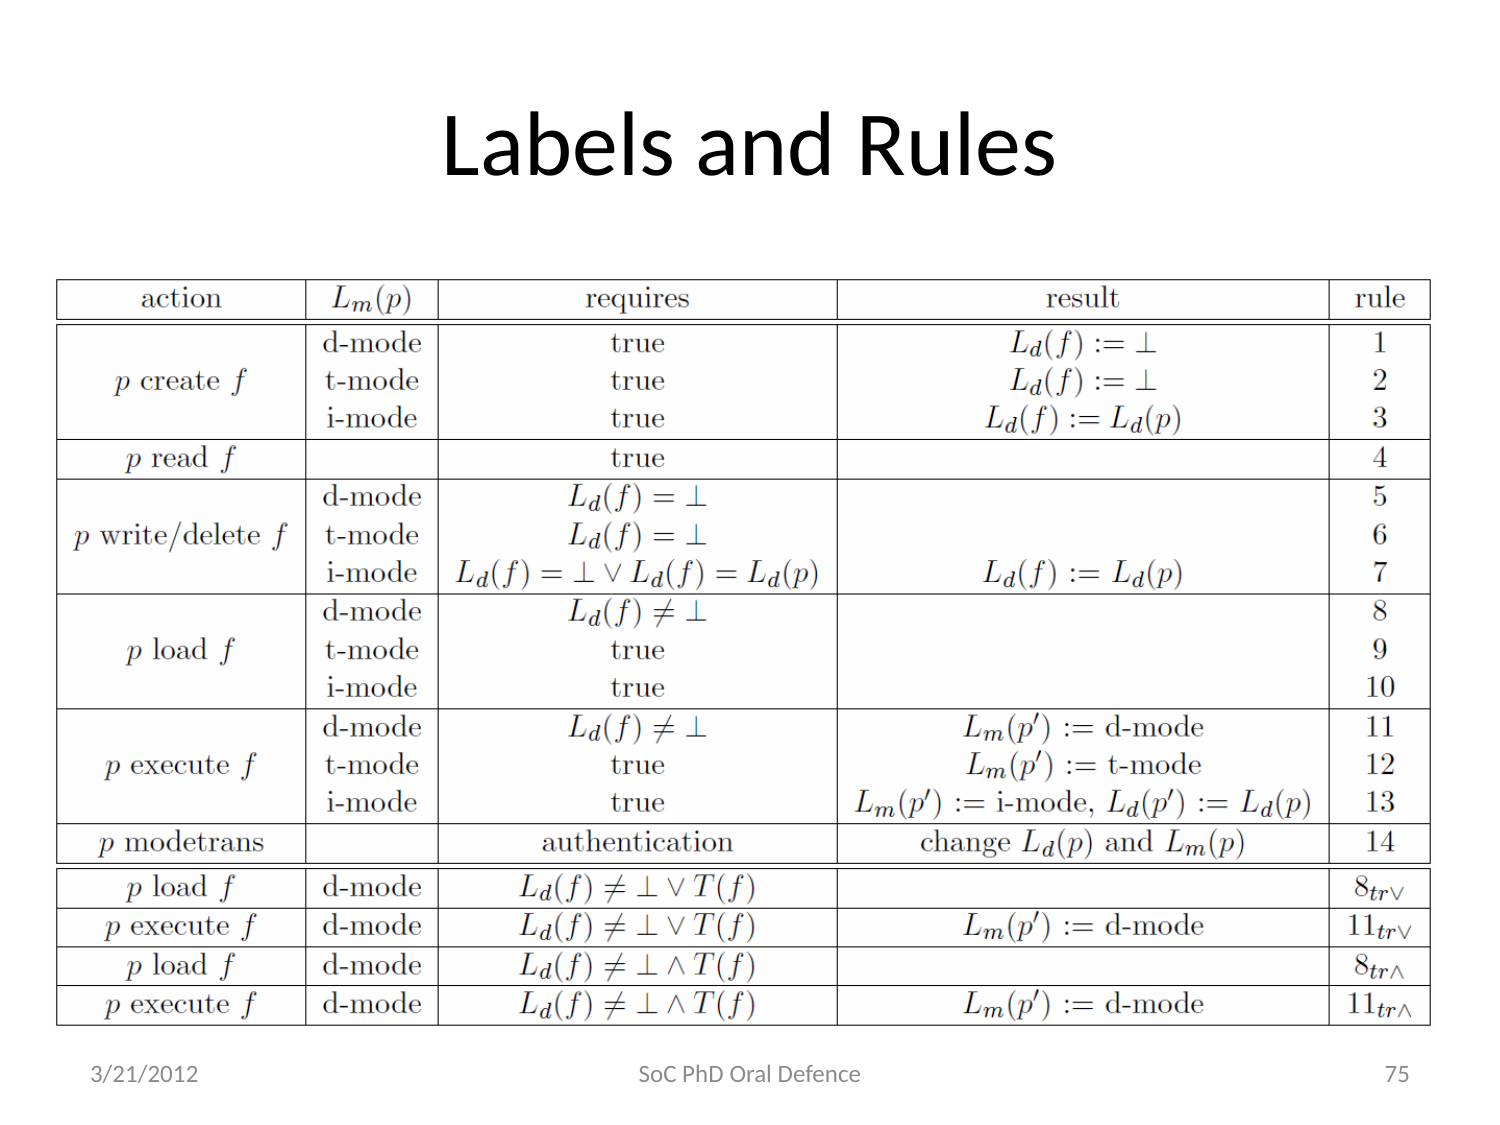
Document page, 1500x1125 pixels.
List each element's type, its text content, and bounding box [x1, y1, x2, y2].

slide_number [75, 1042, 425, 1103]
slide_number 75 [1074, 1042, 1425, 1103]
title Labels and Rules [75, 45, 1425, 233]
picture [49, 274, 1437, 1032]
footer SoC PhD Oral Defence [512, 1042, 988, 1103]
